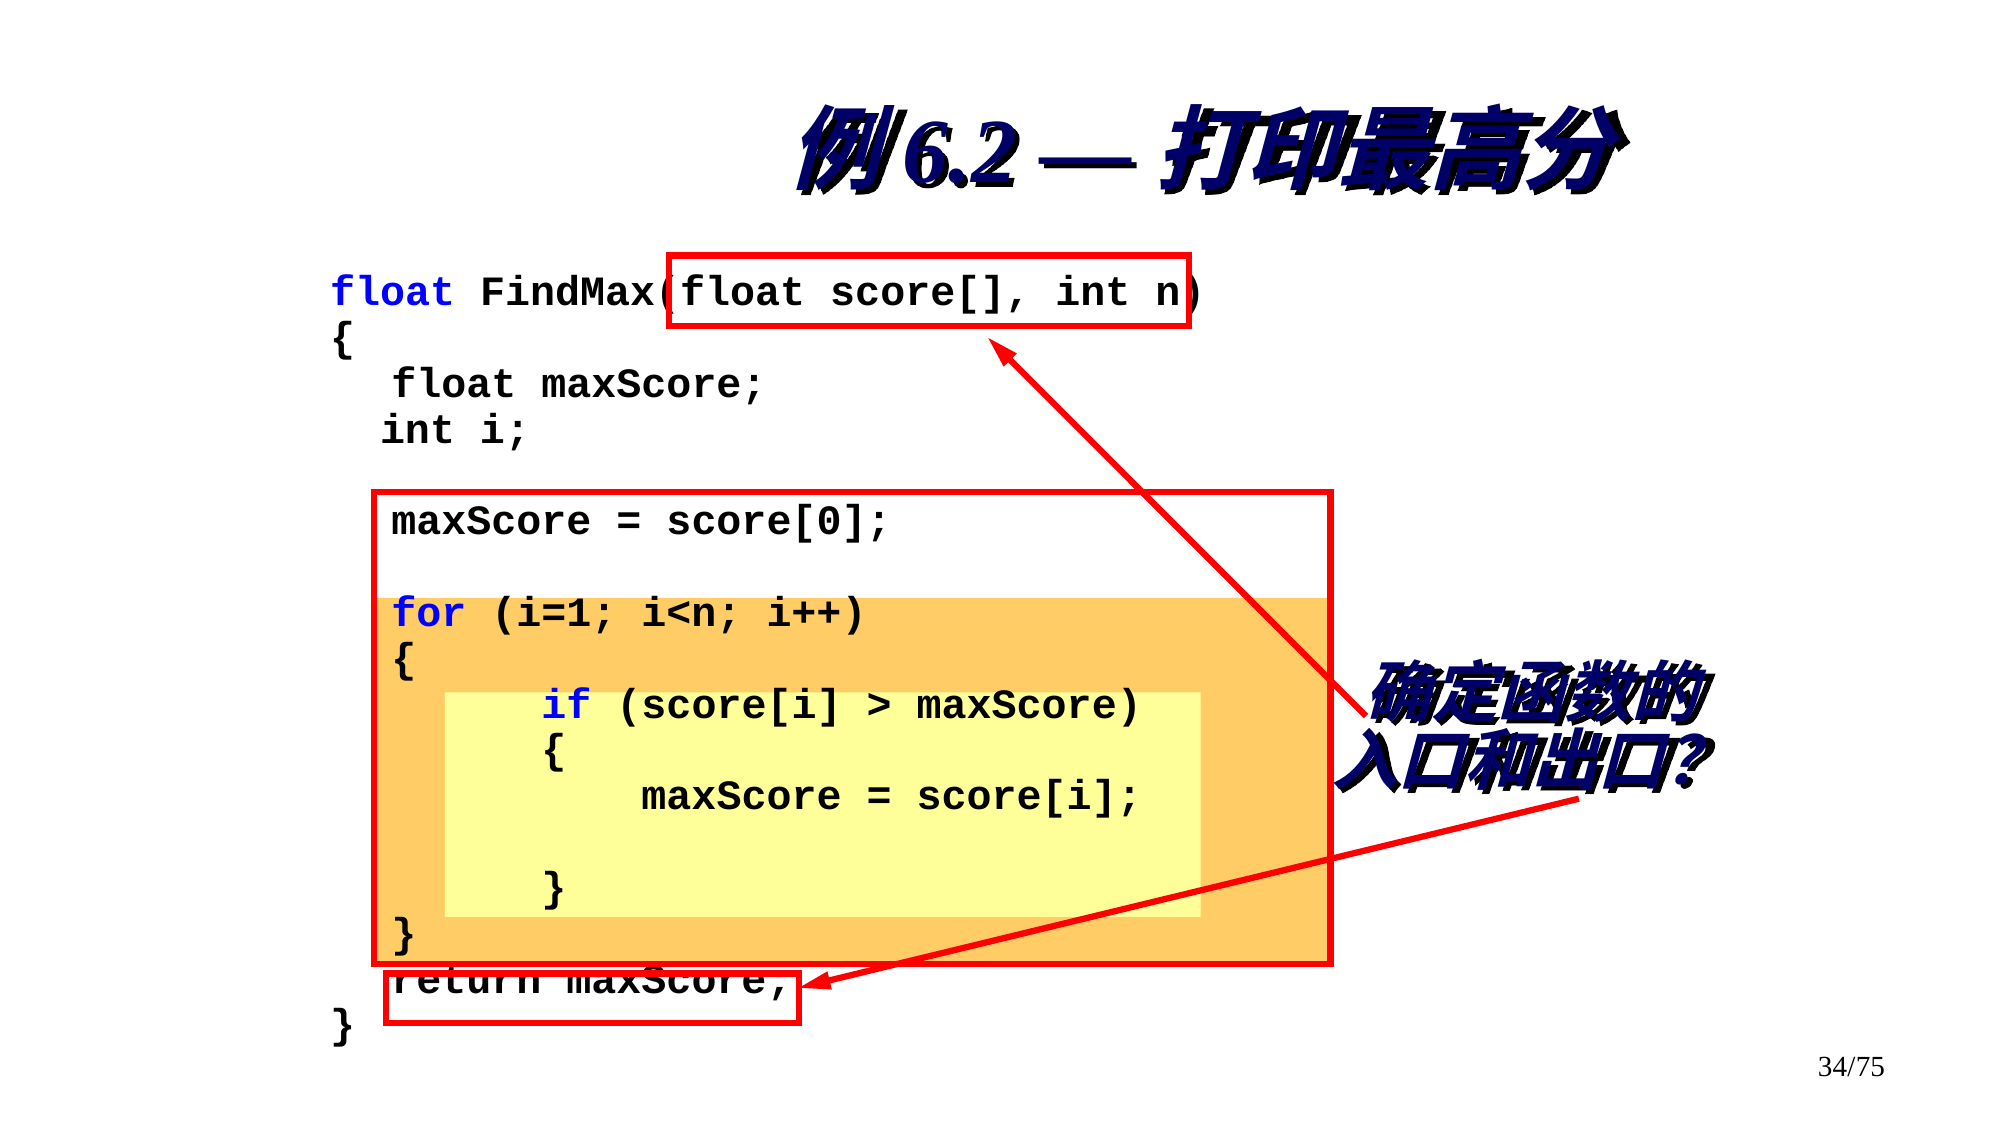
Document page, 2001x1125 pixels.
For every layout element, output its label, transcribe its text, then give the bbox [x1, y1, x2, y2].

text_box [385, 973, 800, 1024]
text_box [669, 255, 1189, 327]
text_box [799, 798, 1579, 989]
list float FindMax(float score[], int n) { float maxScore; int i; maxScore = score[0]; for (i=1; i<n; i++) { if (score[i] > maxScore) { maxScore = score[i]; } } return maxScore; } [314, 117, 1733, 1125]
text_box 确定函数的 入口和出口？ [1331, 660, 1768, 799]
text_box [373, 491, 1331, 965]
text_box [988, 337, 1367, 717]
title 例6.2 —打印最高分 [692, 140, 1710, 280]
